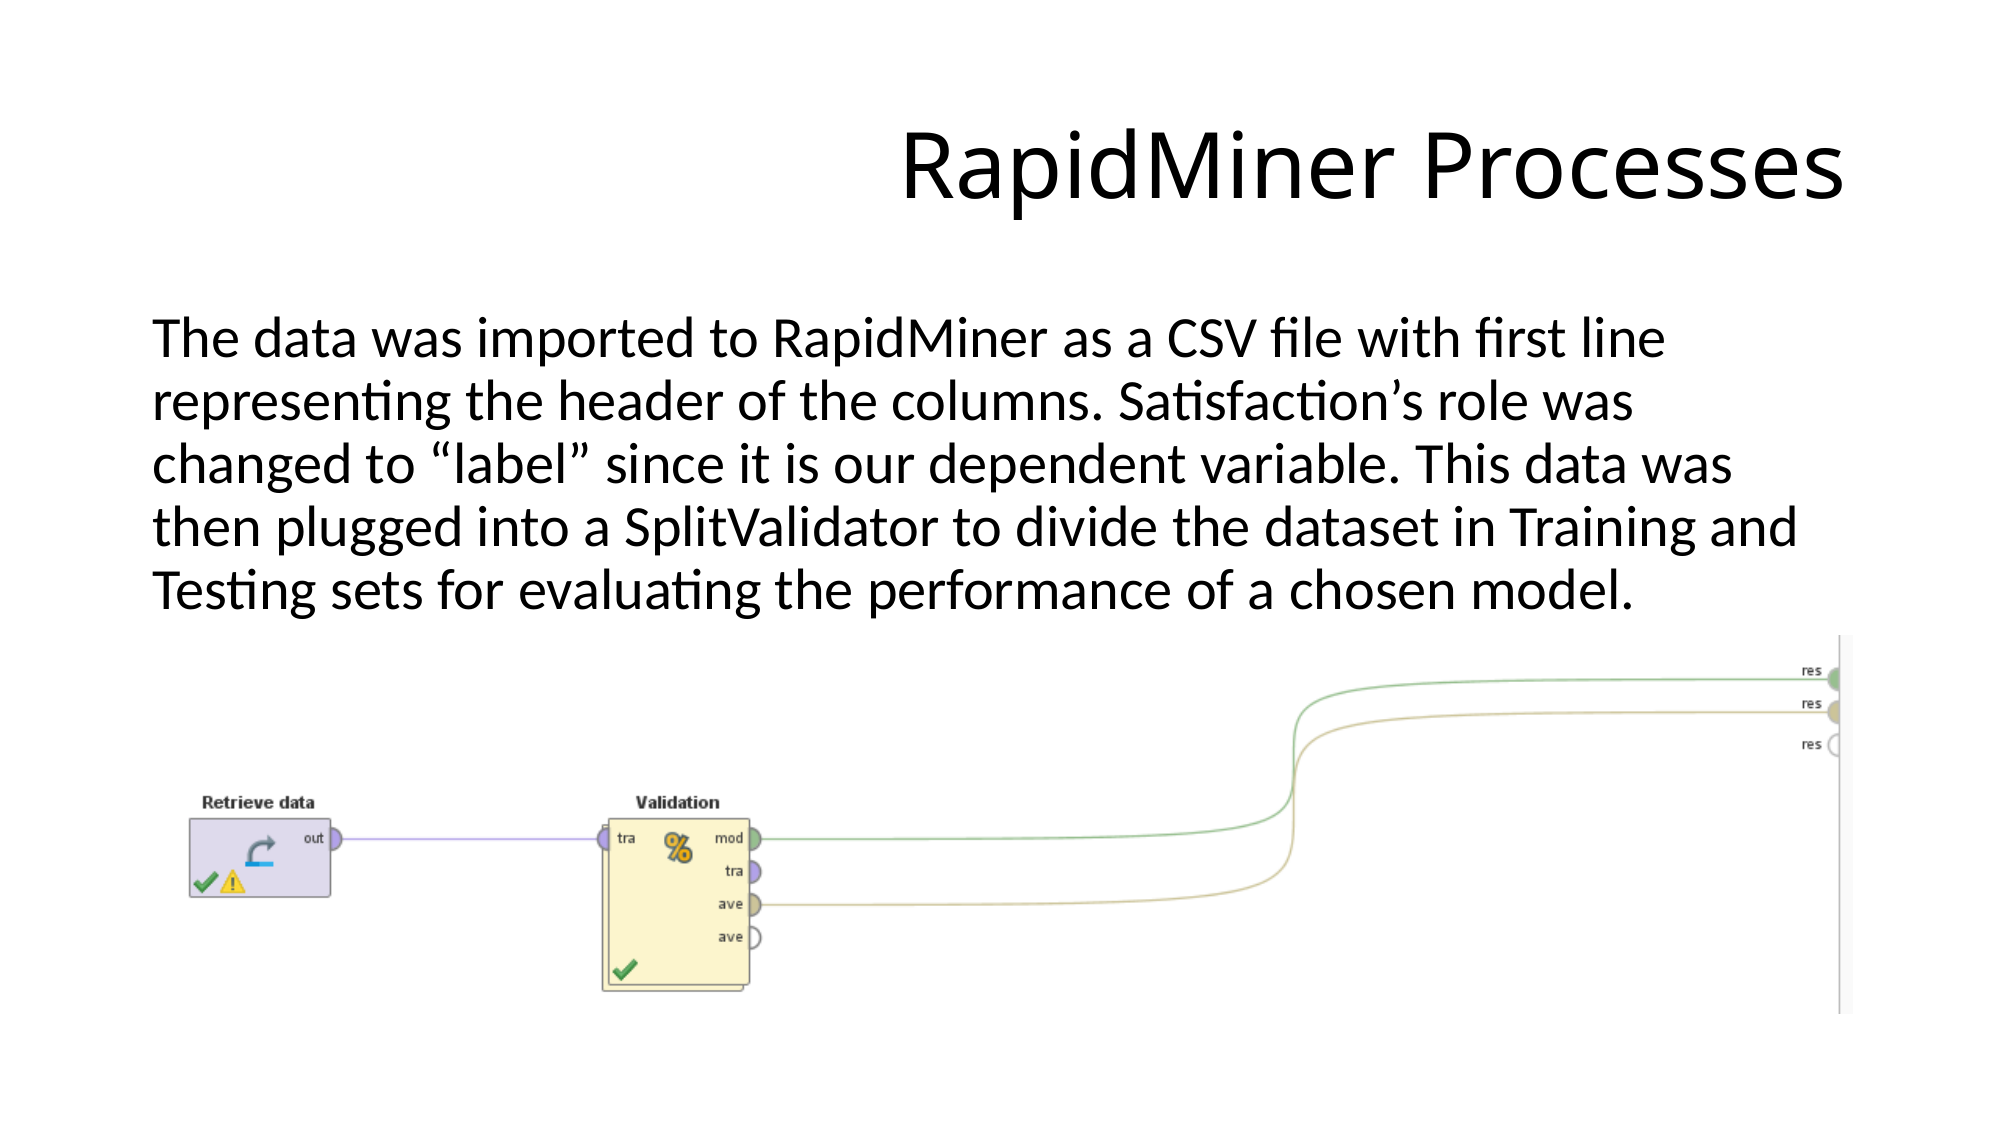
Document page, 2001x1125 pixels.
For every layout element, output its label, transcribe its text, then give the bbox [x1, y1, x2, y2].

title RapidMiner Processes [137, 59, 1863, 278]
list The data was imported to RapidMiner as a CSV file with first line representing the header of the columns. Satisfaction’s role was changed to “label” since it is our dependent variable. This data was then plugged into a SplitValidator to divide the dataset in Training and Testing sets for evaluating the performance of a chosen model. [137, 299, 1863, 1014]
picture [147, 634, 1853, 1014]
